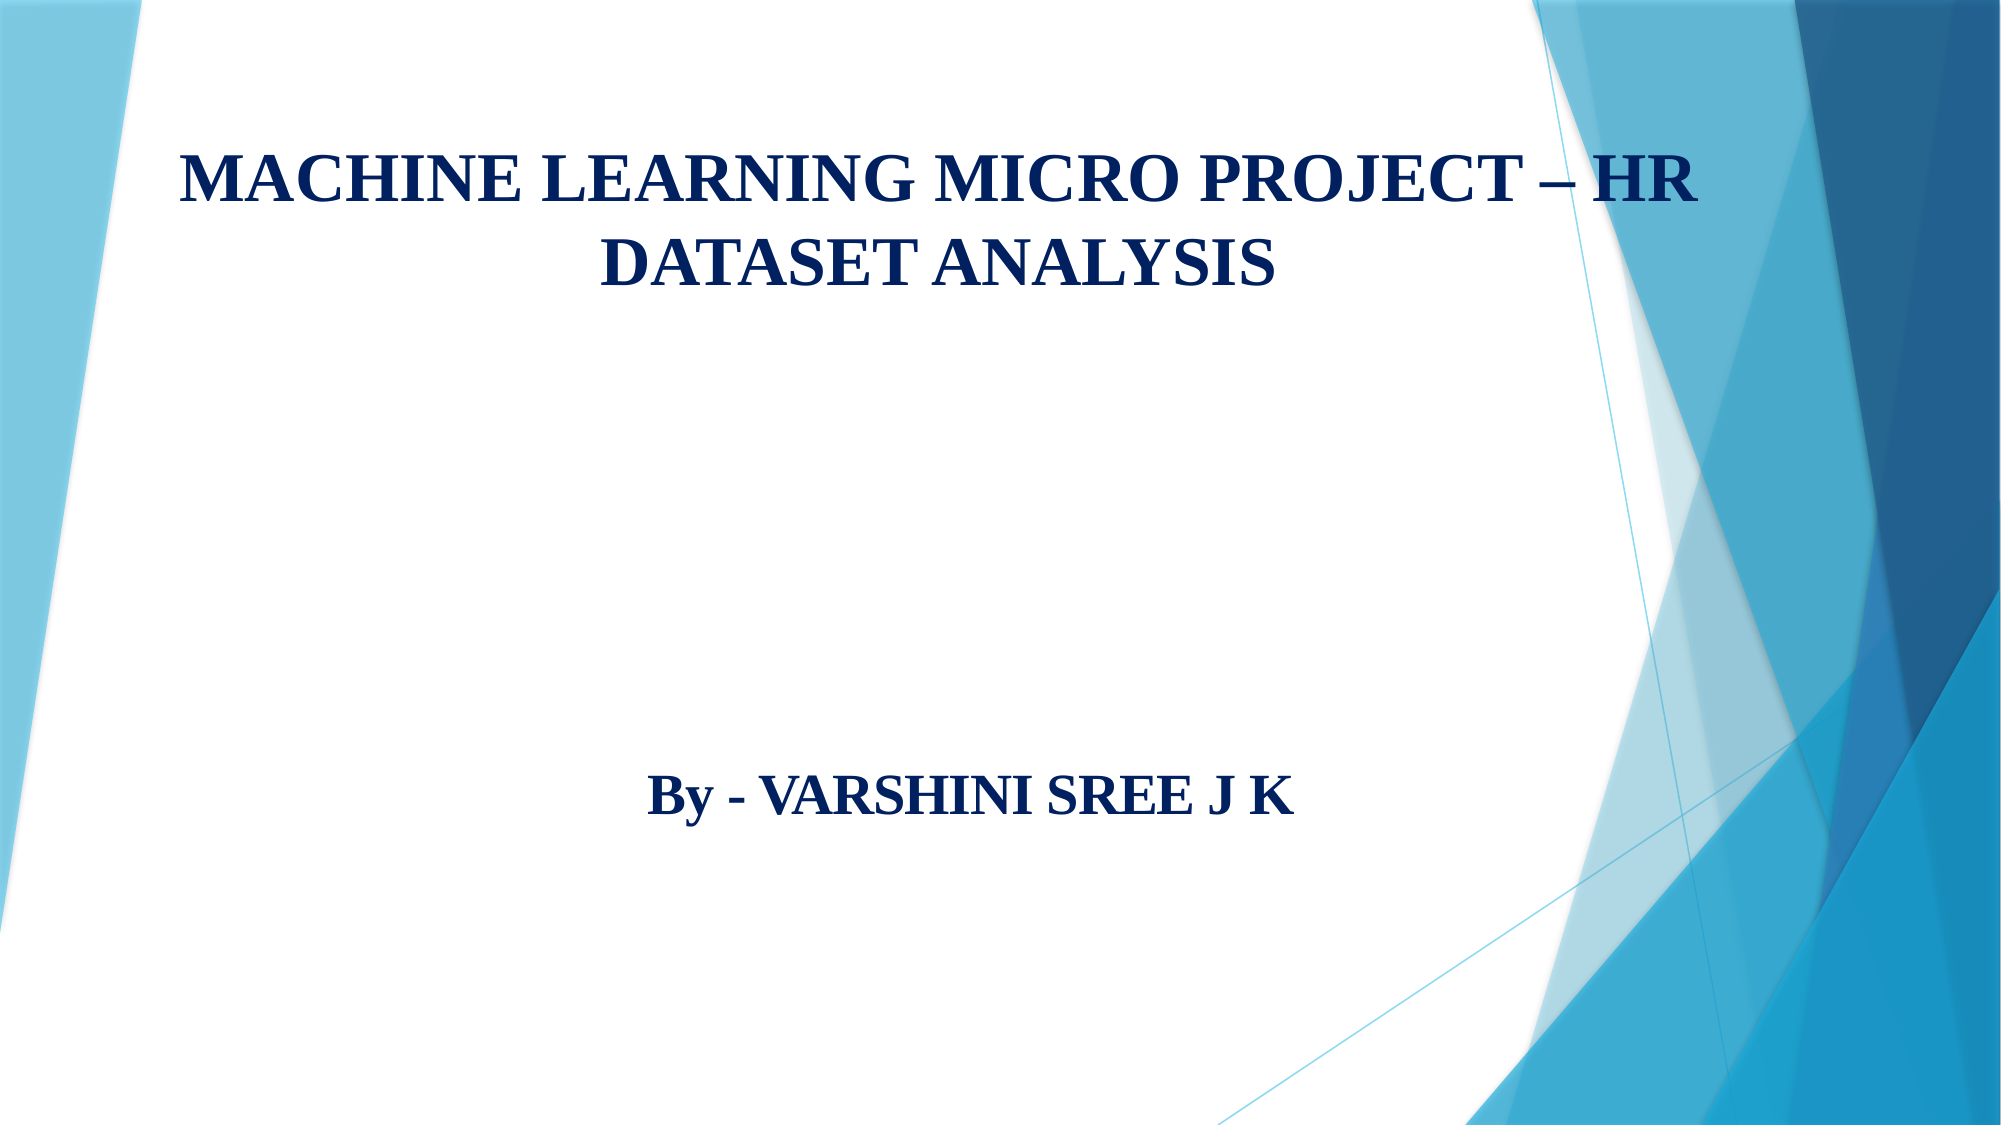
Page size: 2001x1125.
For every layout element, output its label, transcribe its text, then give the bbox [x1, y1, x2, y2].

text_box By - VARSHINI SREE J K [146, 562, 1797, 894]
title MACHINE LEARNING MICRO PROJECT – HR DATASET ANALYSIS [113, 122, 1764, 433]
